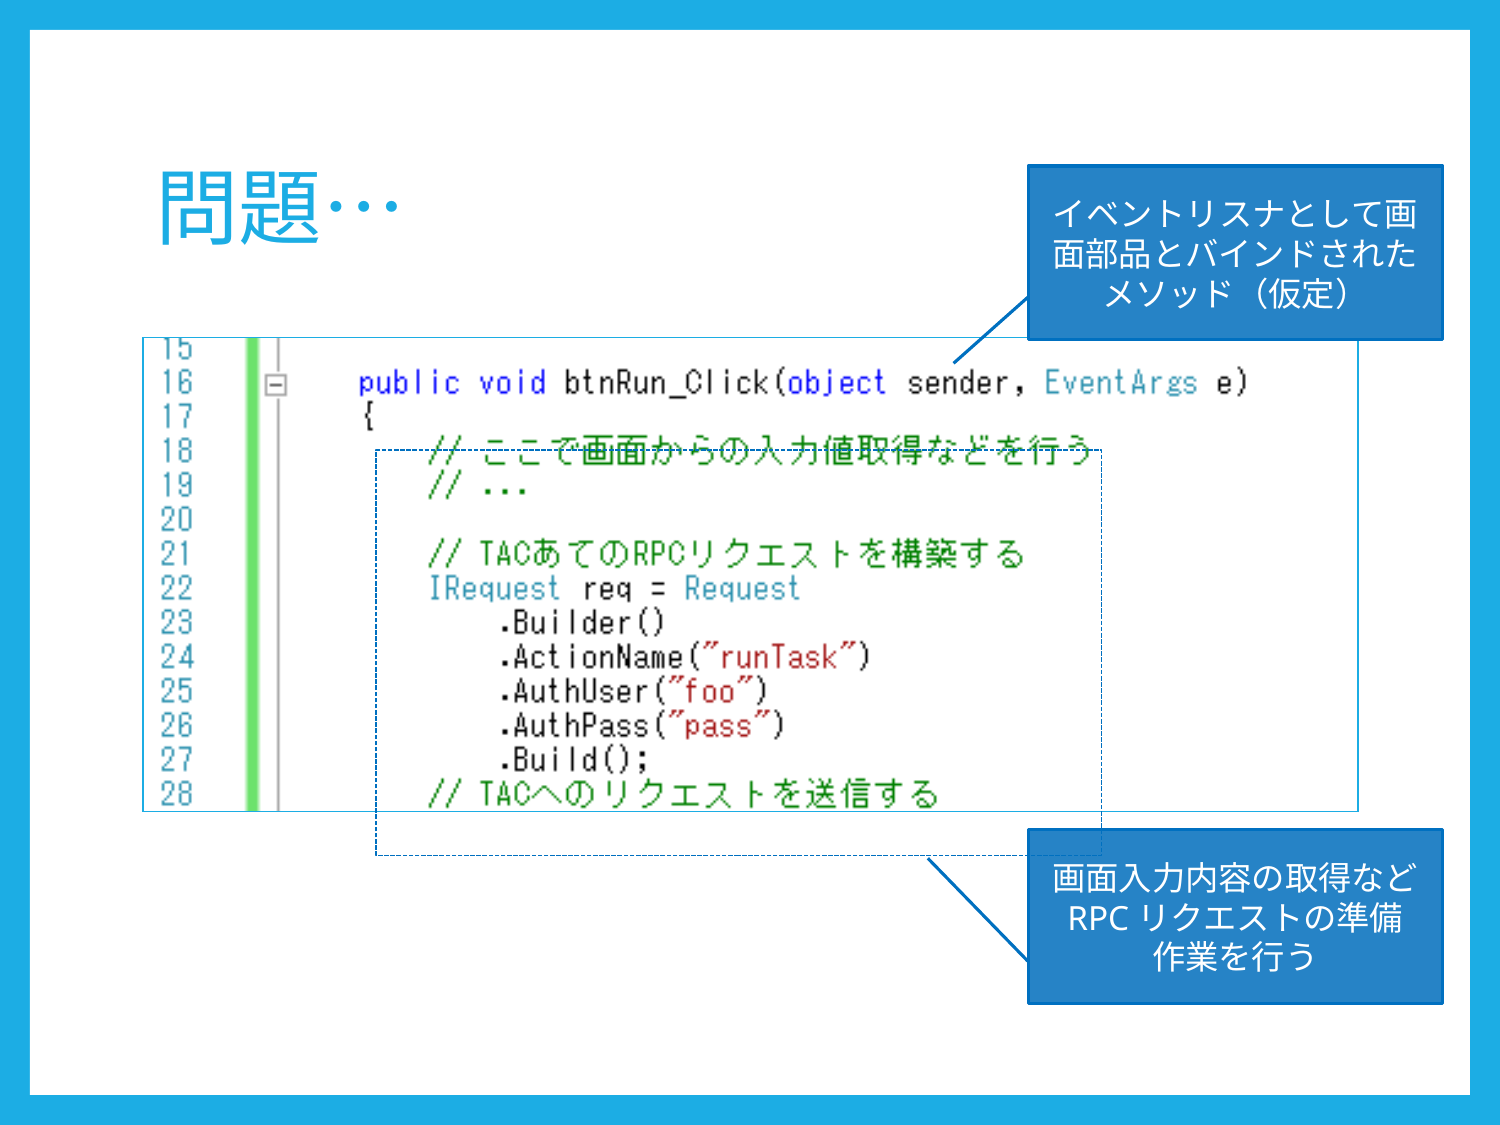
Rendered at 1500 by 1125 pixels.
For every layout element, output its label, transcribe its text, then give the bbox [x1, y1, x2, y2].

picture [143, 338, 1358, 812]
text_box [374, 822, 1103, 857]
title 問題… [140, 99, 1356, 323]
text_box 画面入力内容の取得など RPCリクエストの準備 作業を行う [926, 828, 1444, 1005]
text_box イベントリスナとして画面部品とバインドされたメソッド（仮定） [981, 164, 1444, 341]
